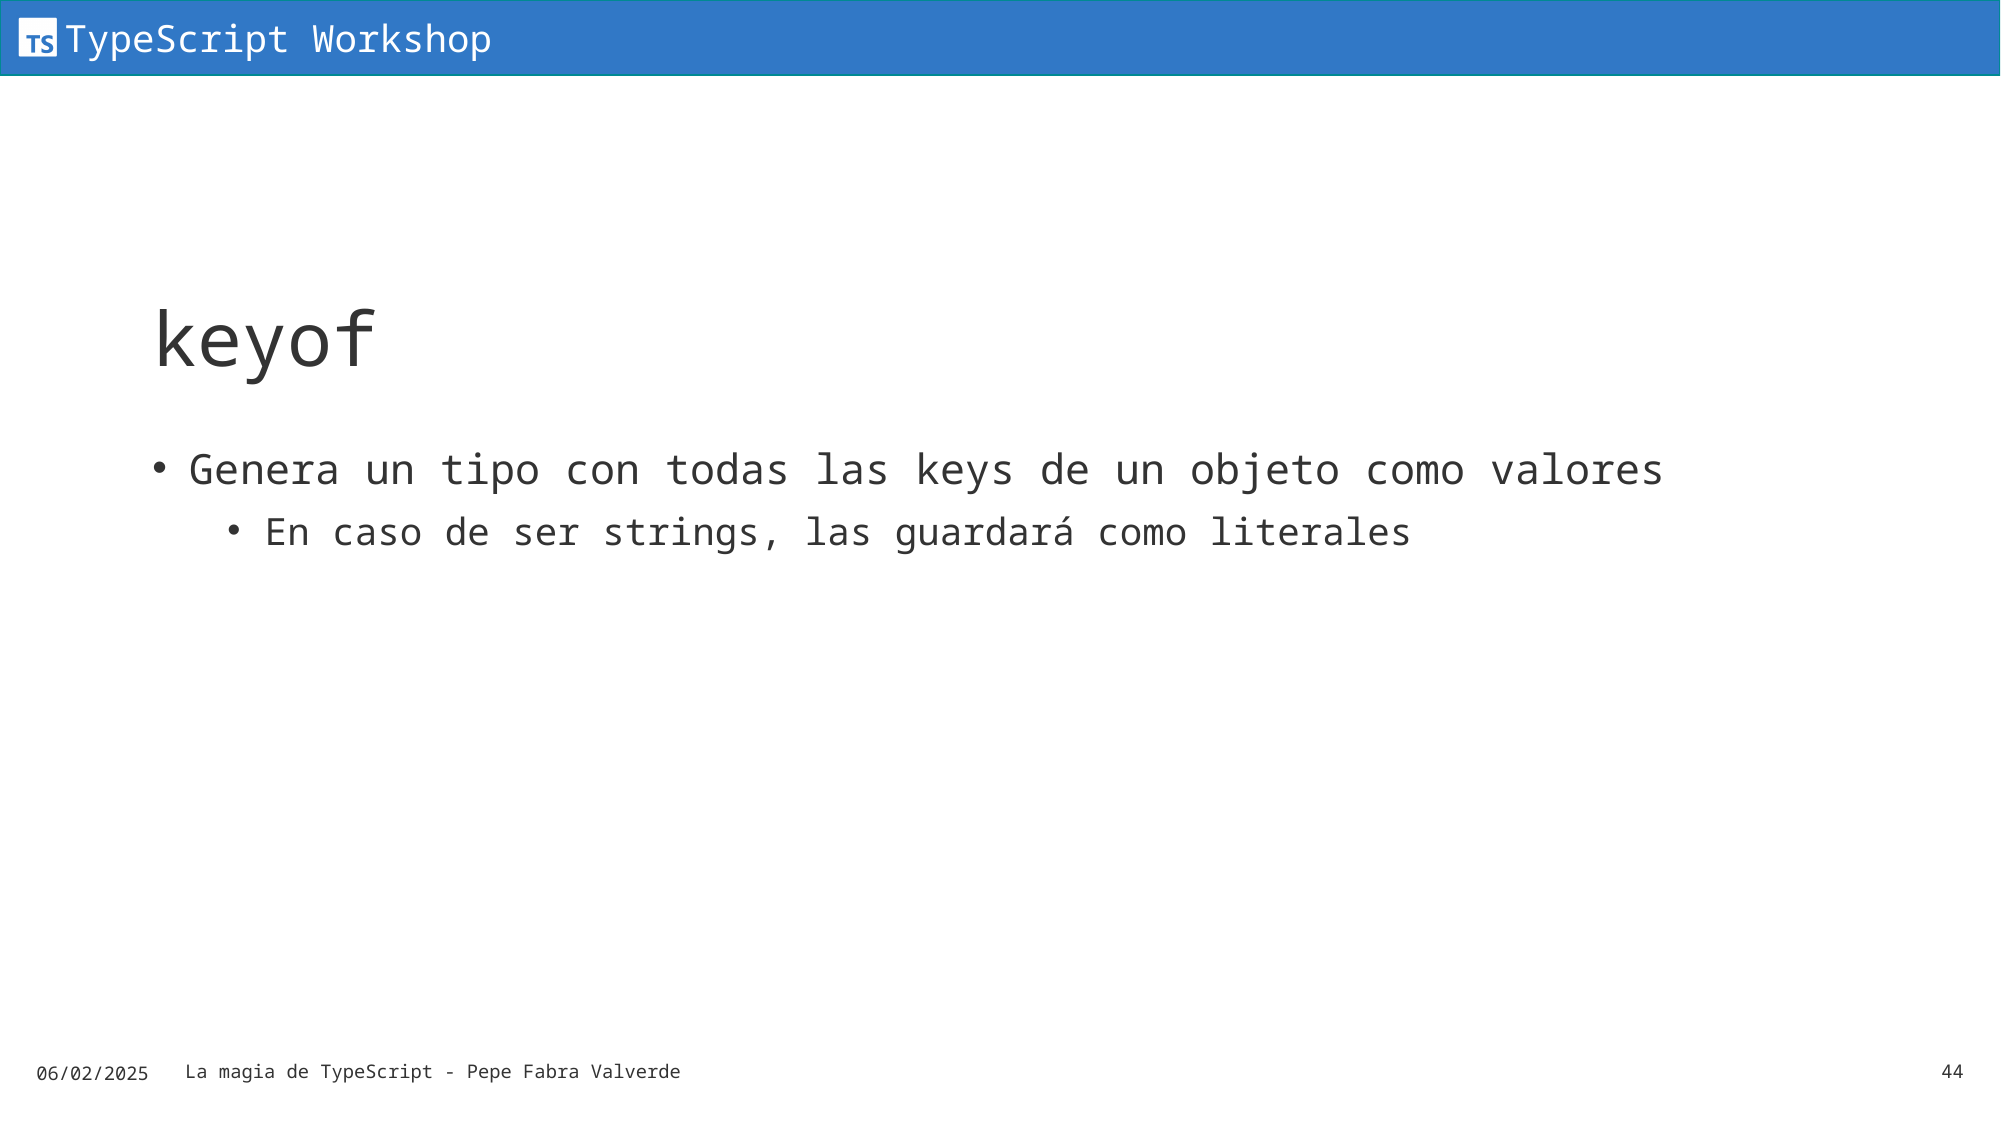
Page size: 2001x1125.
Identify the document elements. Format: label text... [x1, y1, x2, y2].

title keyof [137, 171, 1863, 389]
picture [16, 15, 59, 59]
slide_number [21, 1042, 165, 1103]
list Genera un tipo con todas las keys de un objeto como valores En caso de ser strings, las guardará como literales [137, 430, 1863, 1014]
footer La magia de TypeScript - Pepe Fabra Valverde [170, 1042, 846, 1103]
slide_number 44 [1528, 1042, 1979, 1103]
